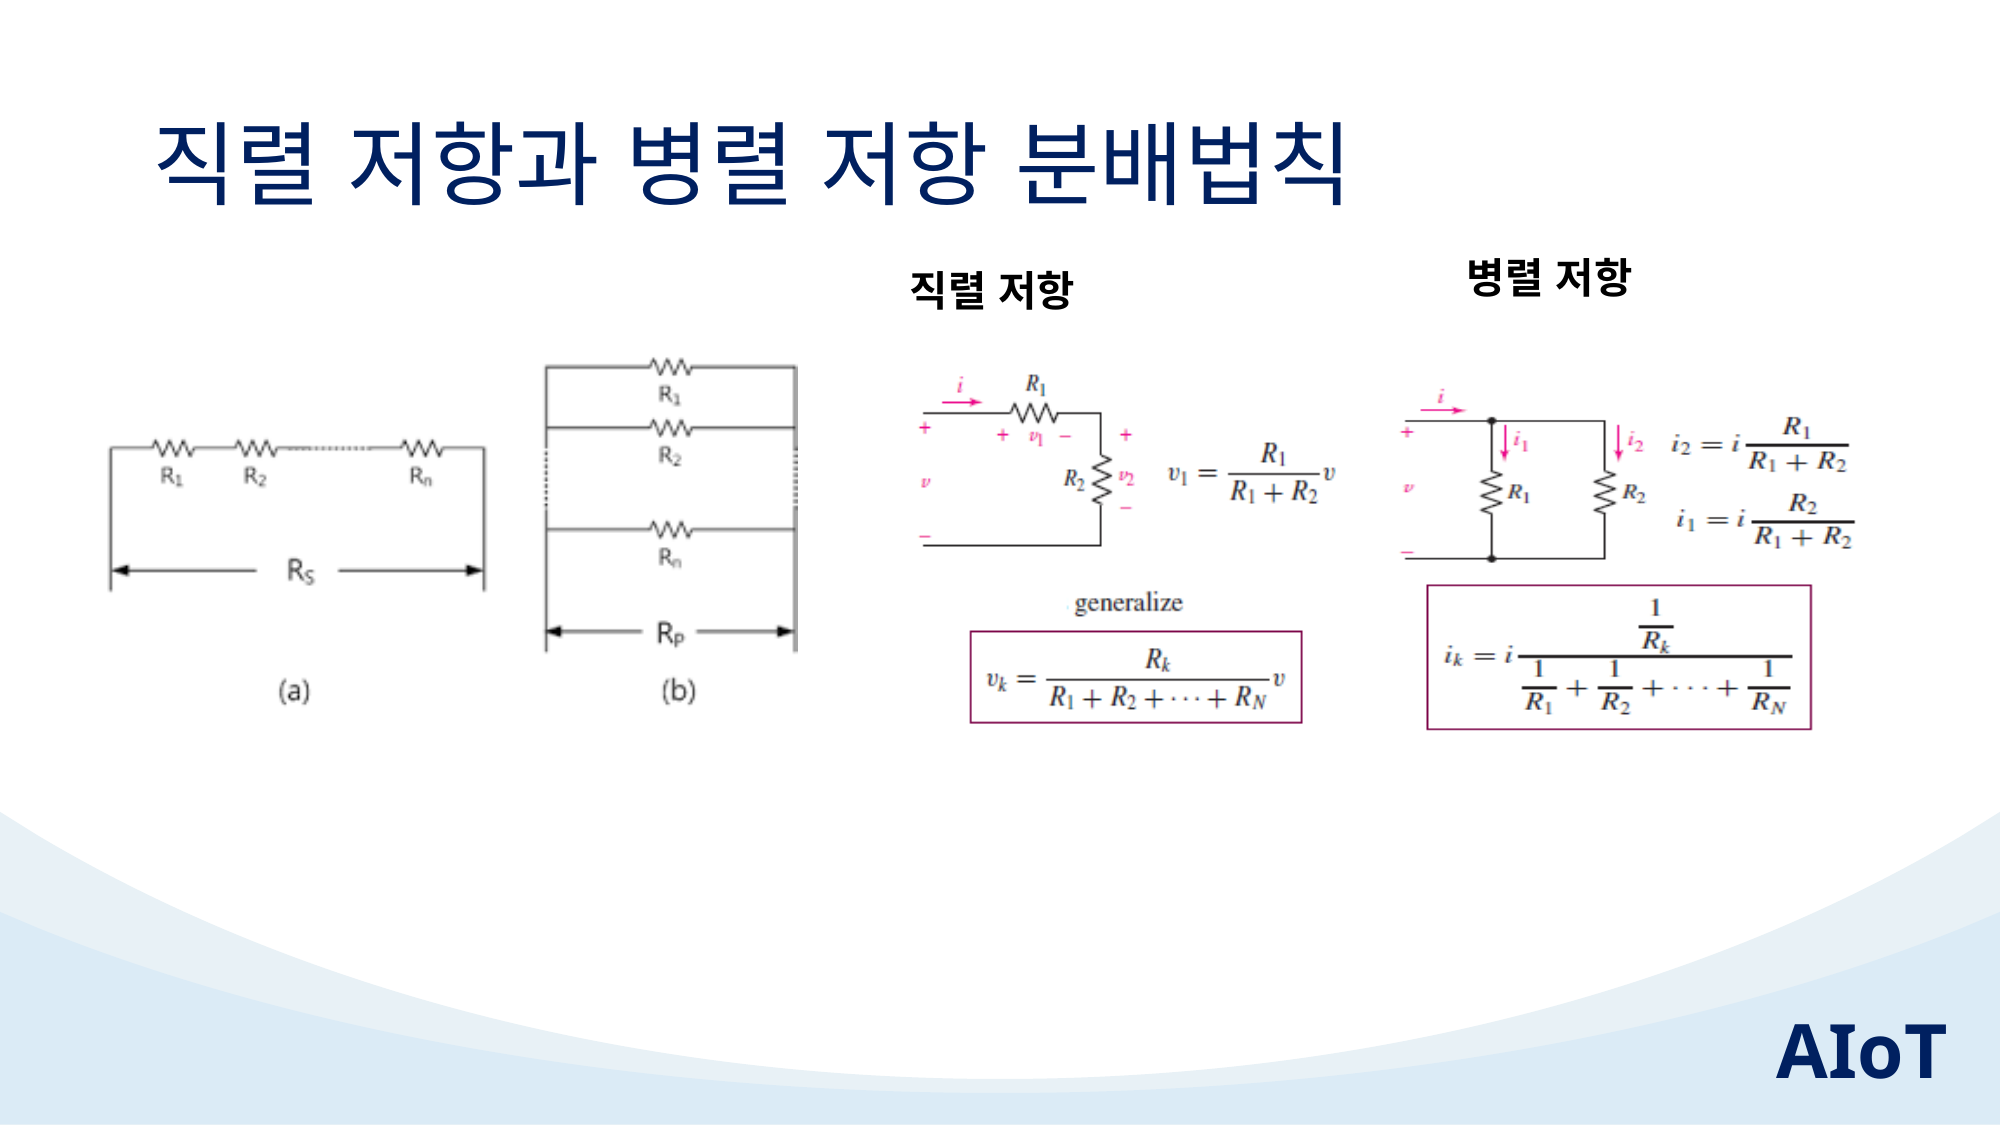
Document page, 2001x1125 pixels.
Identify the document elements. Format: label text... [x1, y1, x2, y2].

text_box 직렬 저항 [894, 257, 1895, 323]
picture [1390, 372, 1863, 771]
picture [894, 359, 1367, 759]
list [105, 354, 798, 714]
text_box 병렬 저항 [1452, 244, 2000, 310]
title 직렬 저항과 병렬 저항 분배법칙 [137, 59, 1863, 278]
